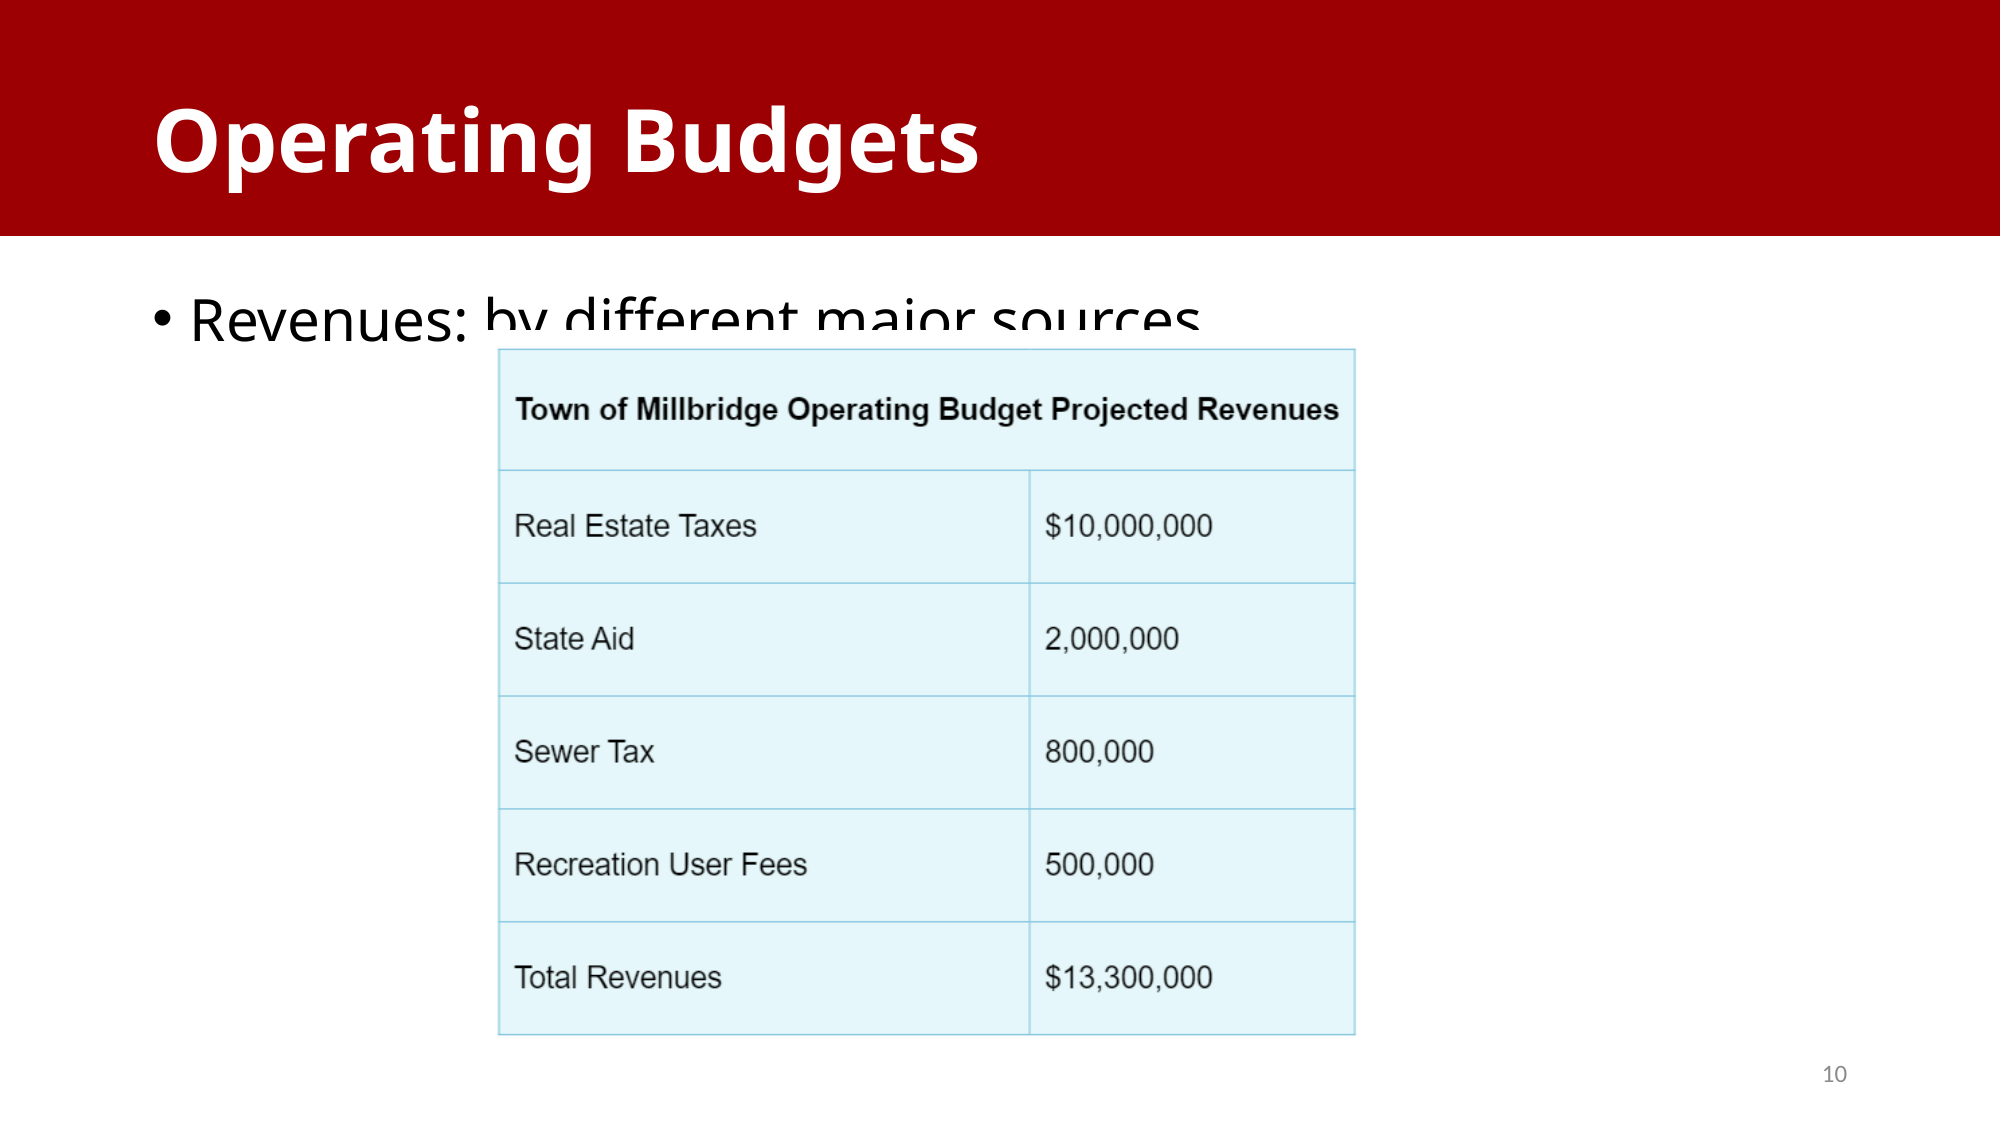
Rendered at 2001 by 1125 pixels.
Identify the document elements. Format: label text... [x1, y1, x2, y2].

text_box [0, 0, 2000, 236]
picture [471, 330, 1371, 1057]
title Operating Budgets [137, 35, 1863, 205]
list Revenues: by different major sources [137, 205, 1863, 920]
slide_number 10 [1412, 1042, 1863, 1103]
